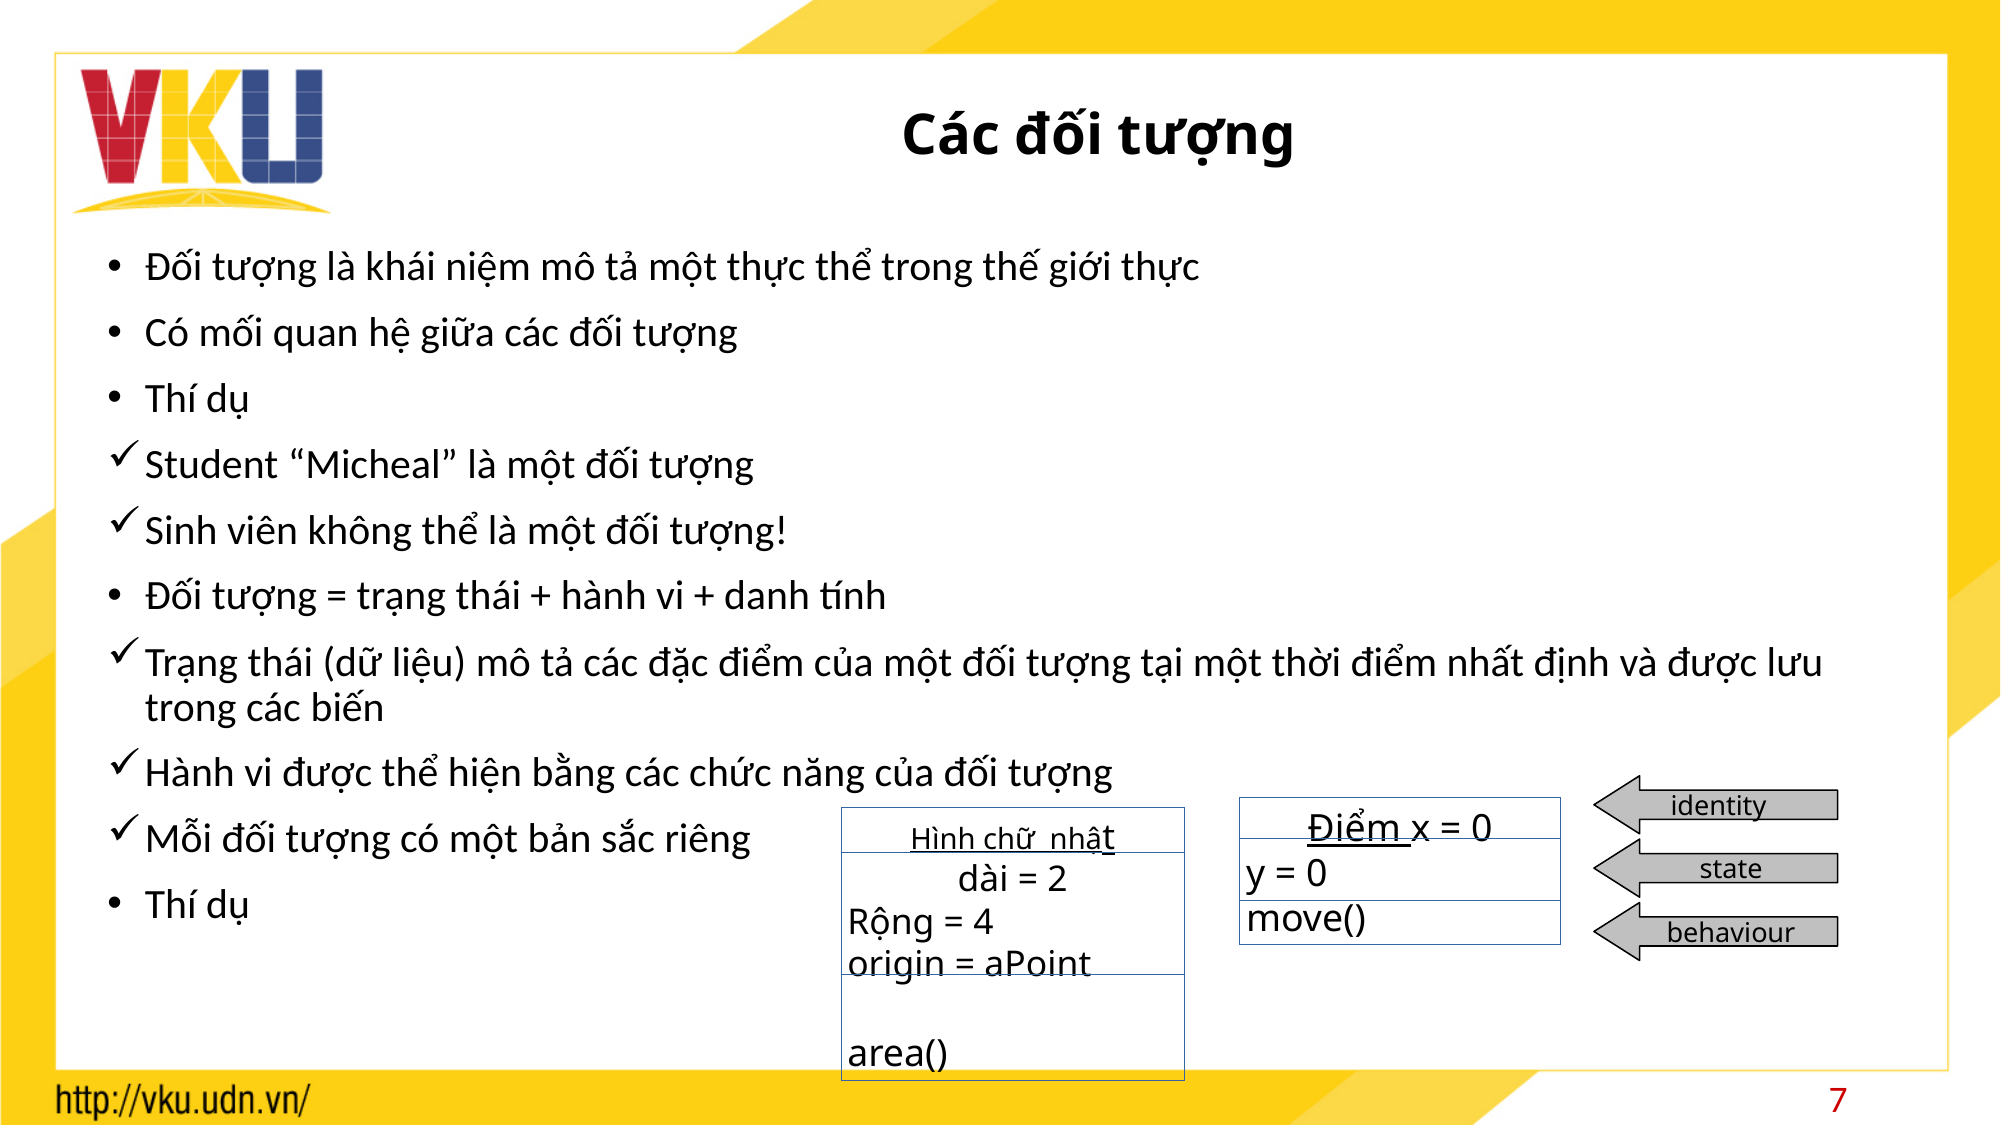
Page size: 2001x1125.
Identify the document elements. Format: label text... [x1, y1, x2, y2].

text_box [1593, 902, 1838, 961]
text_box Hình chữ nhật dài = 2 Rộng = 4 origin = aPoint area() [841, 807, 1185, 852]
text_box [1593, 775, 1838, 834]
text_box Hình chữ nhật dài = 2 Rộng = 4 origin = aPoint area() [841, 975, 1185, 1081]
slide_number 7 [1412, 1071, 1863, 1125]
text_box Điểm x = 0 y = 0 move() [1239, 797, 1561, 838]
list Đối tượng là khái niệm mô tả một thực thể trong thế giới thực Có mối quan hệ giữa các đối tượng Thí dụ Student “Micheal” là một đối tượng Sinh viên không thể là một đối tượng! Đối tượng = trạng thái + hành vi + danh tính Trạng thái (dữ liệu) mô tả các đặc điểm của một đối tượng tại một thời điểm nhất định và được lưu trong các biến Hành vi được thể hiện bằng các chức năng của đối tượng Mỗi đối tượng có một bản sắc riêng Thí dụ [92, 237, 1863, 1014]
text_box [1593, 839, 1838, 898]
picture [0, 0, 2001, 1125]
text_box Điểm x = 0 y = 0 move() [1239, 901, 1561, 945]
text_box Hình chữ nhật dài = 2 Rộng = 4 origin = aPoint area() [841, 853, 1185, 974]
title Các đối tượng [335, 59, 1863, 213]
text_box Điểm x = 0 y = 0 move() [1239, 839, 1561, 900]
